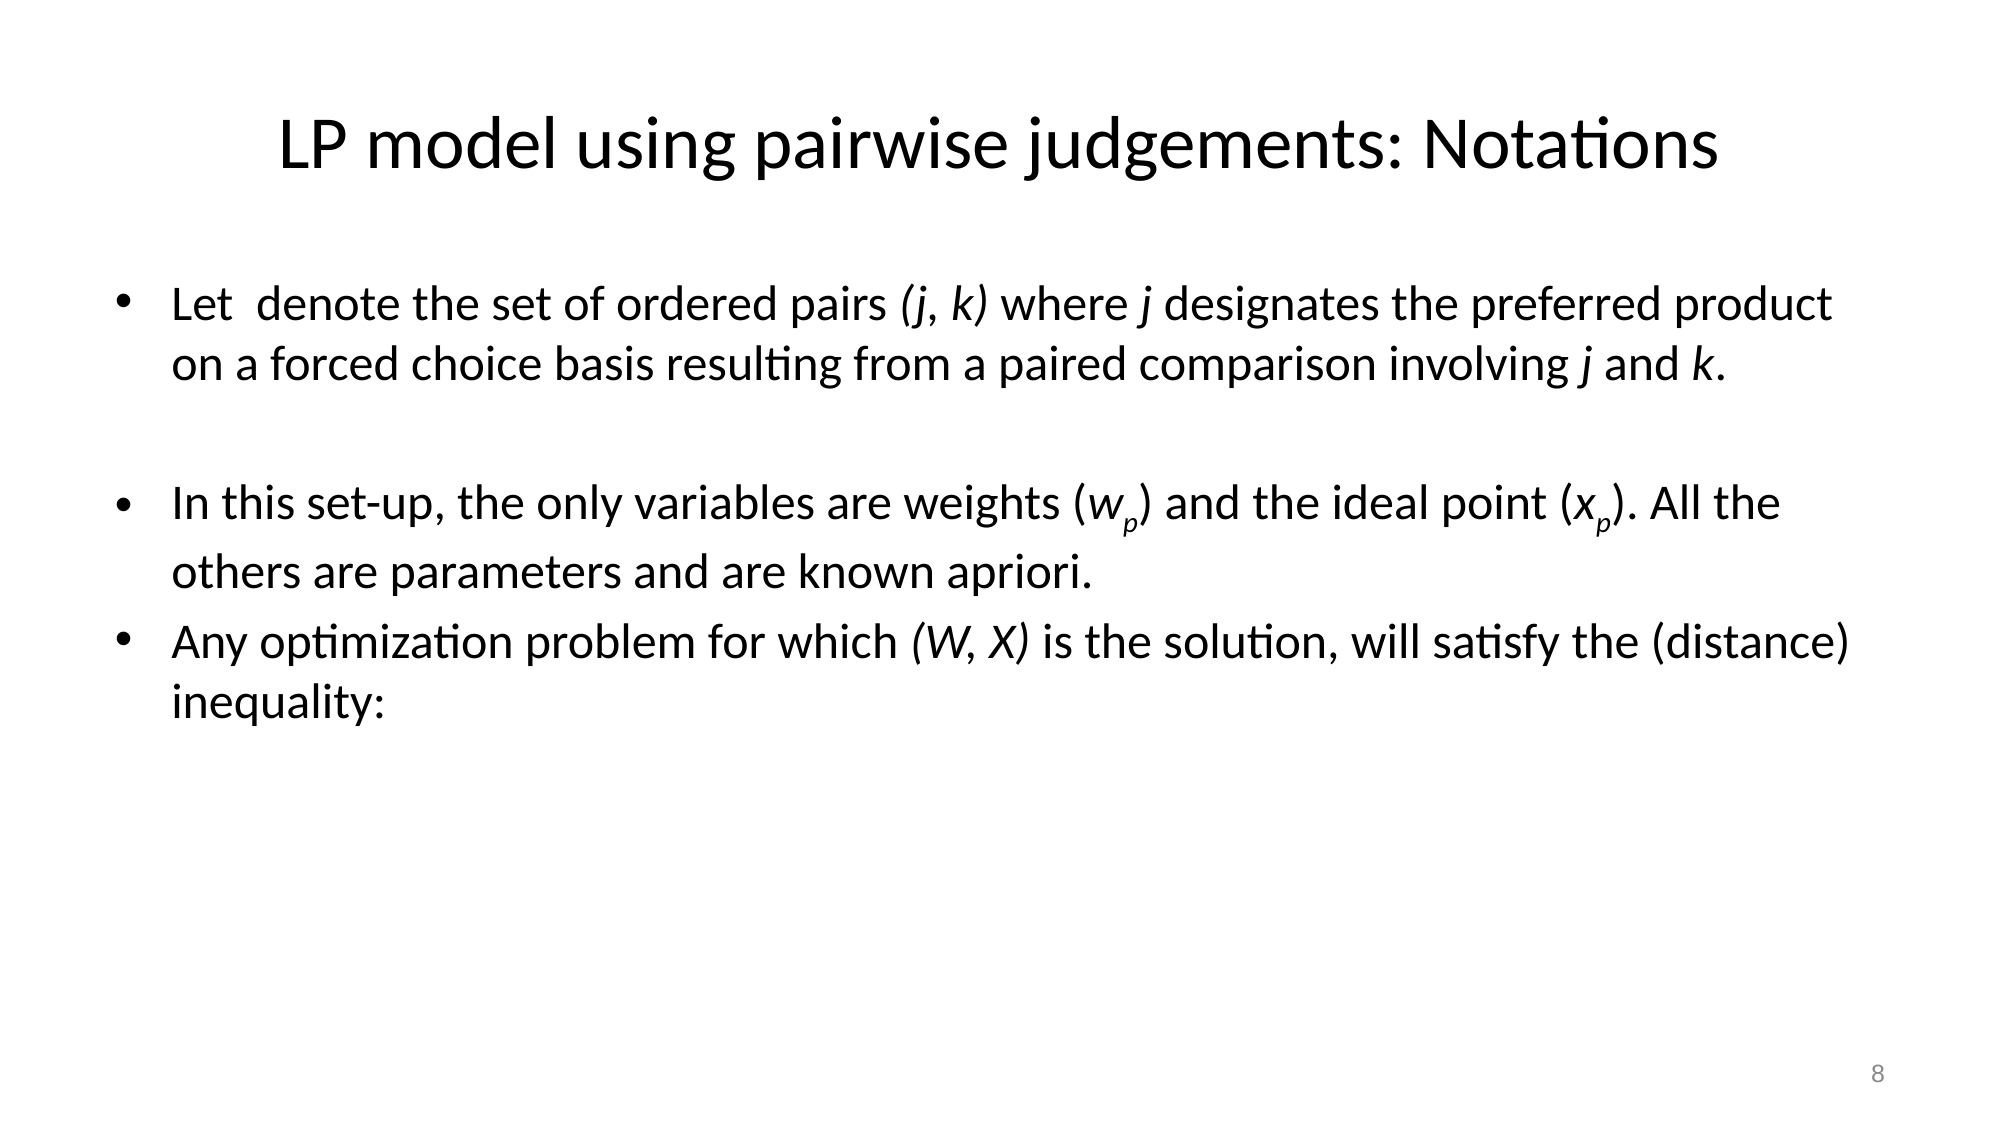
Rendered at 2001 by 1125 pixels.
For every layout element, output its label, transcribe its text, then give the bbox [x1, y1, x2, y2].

slide_number 8 [1433, 1042, 1900, 1103]
title LP model using pairwise judgements: Notations [99, 45, 1900, 233]
